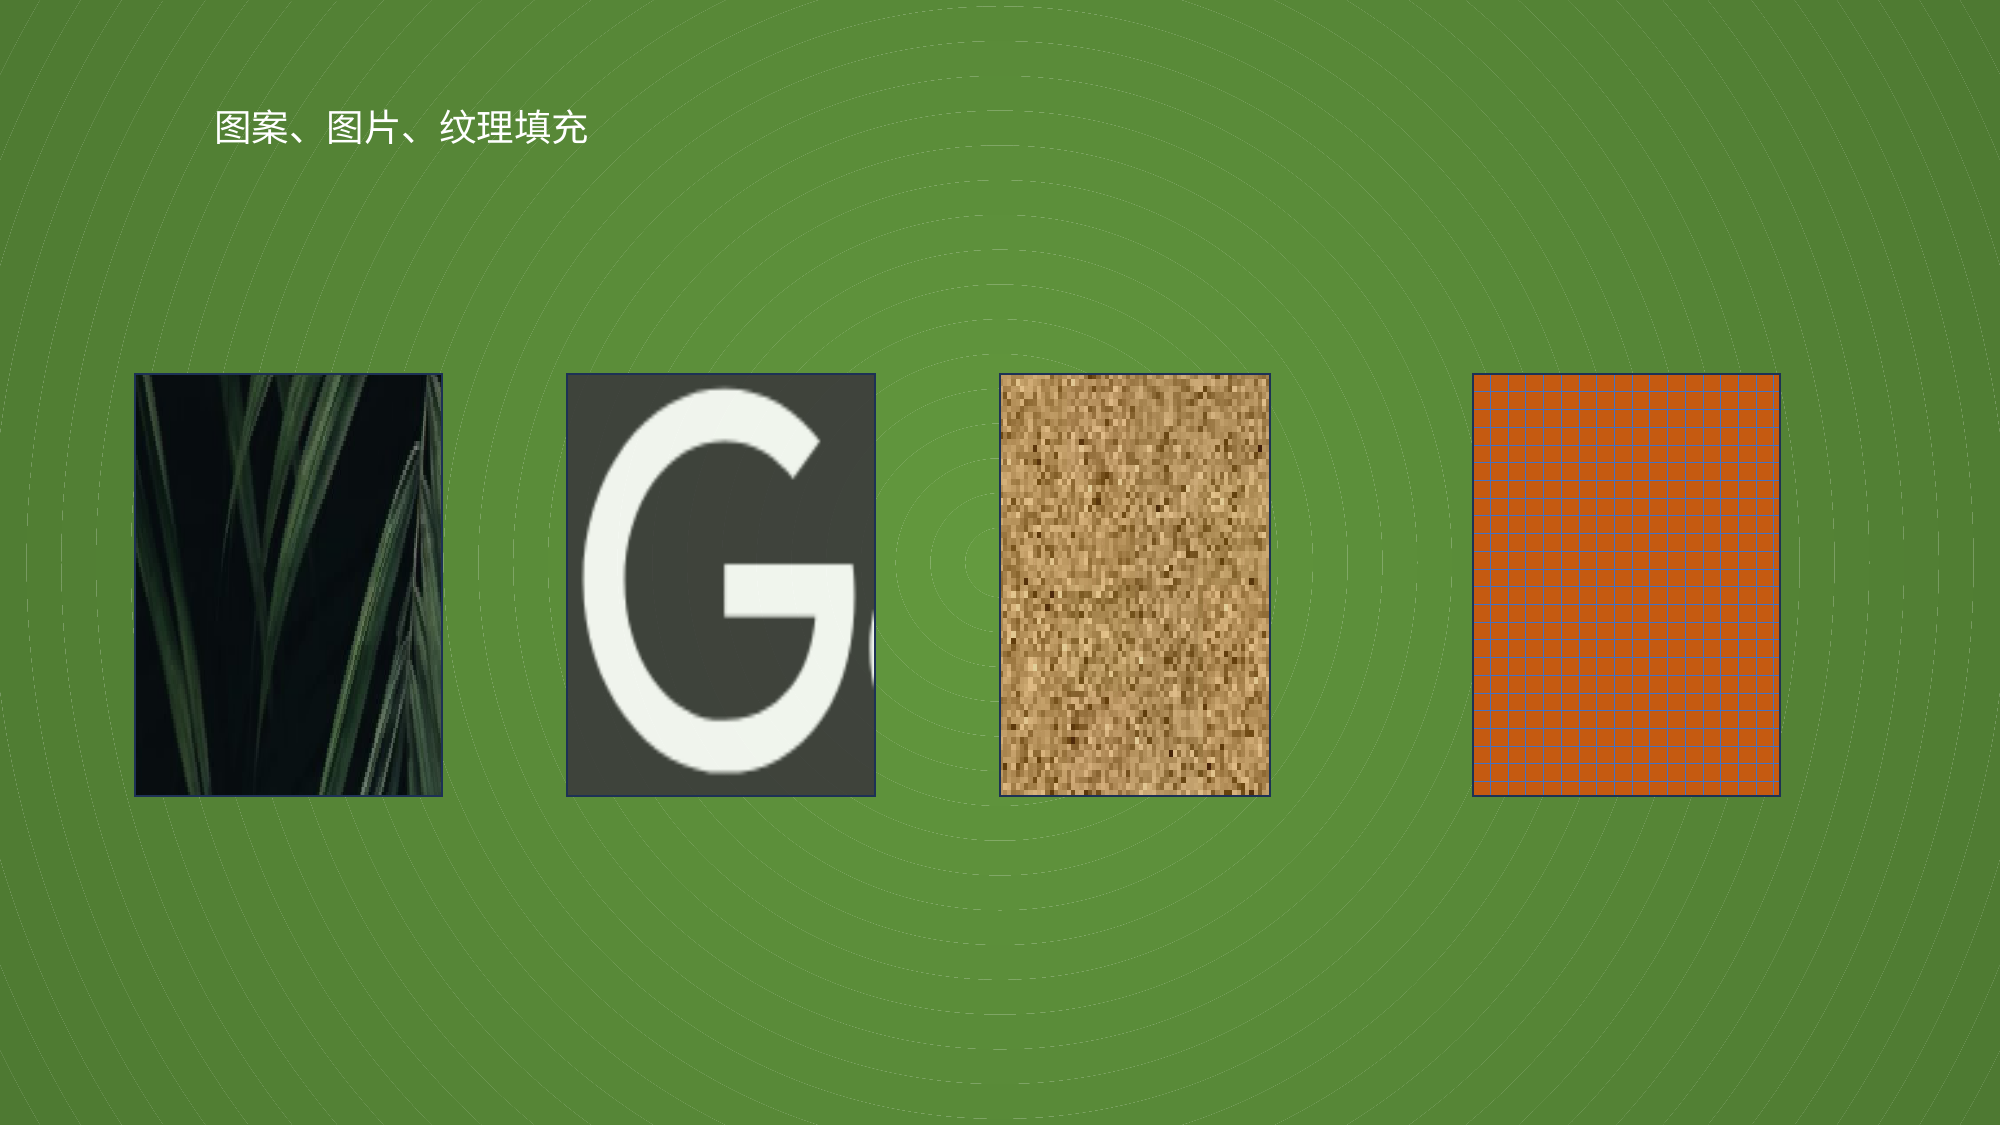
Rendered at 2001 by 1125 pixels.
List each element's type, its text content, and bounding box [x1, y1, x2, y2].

text_box [566, 373, 876, 797]
text_box [134, 373, 443, 797]
text_box 图案、图片、纹理填充 [199, 97, 605, 157]
text_box [1472, 373, 1781, 797]
text_box [999, 373, 1271, 797]
